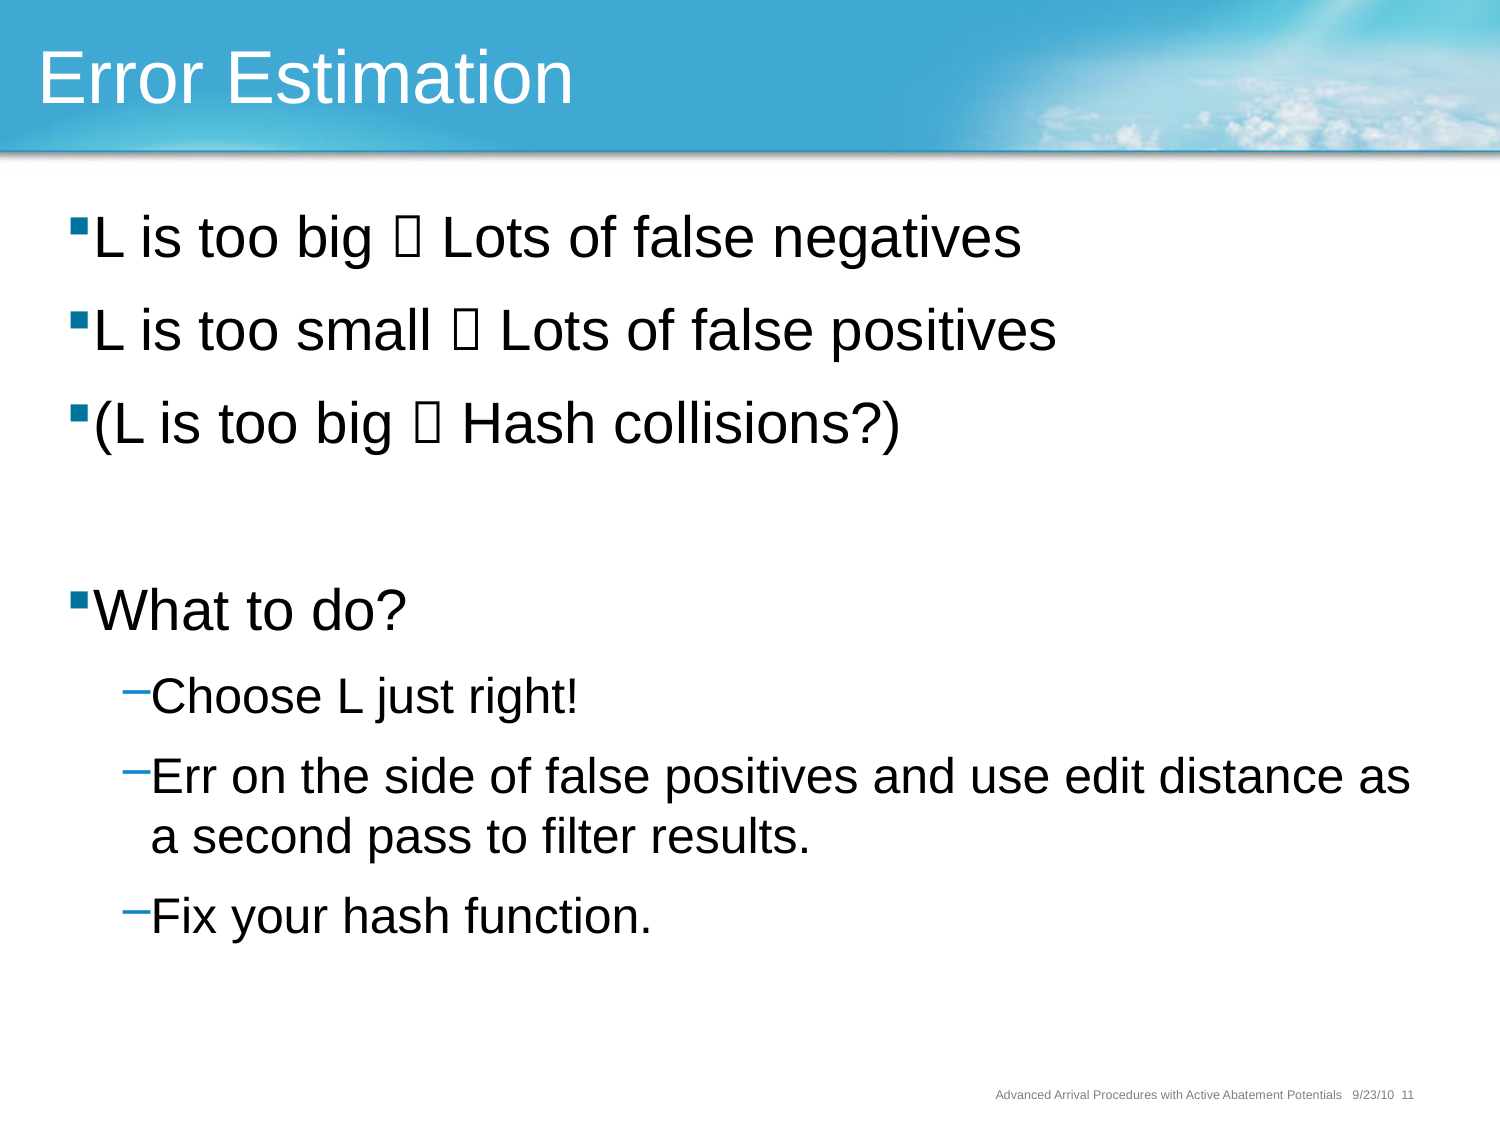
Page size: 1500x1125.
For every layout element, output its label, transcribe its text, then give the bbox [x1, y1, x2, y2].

title Error Estimation [36, 24, 1118, 136]
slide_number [993, 1085, 1435, 1107]
picture [0, 0, 1500, 1125]
list L is too big  Lots of false negatives L is too small  Lots of false positives (L is too big  Hash collisions?) What to do? Choose L just right! Err on the side of false positives and use edit distance as a second pass to filter results. Fix your hash function. [64, 197, 1434, 1058]
